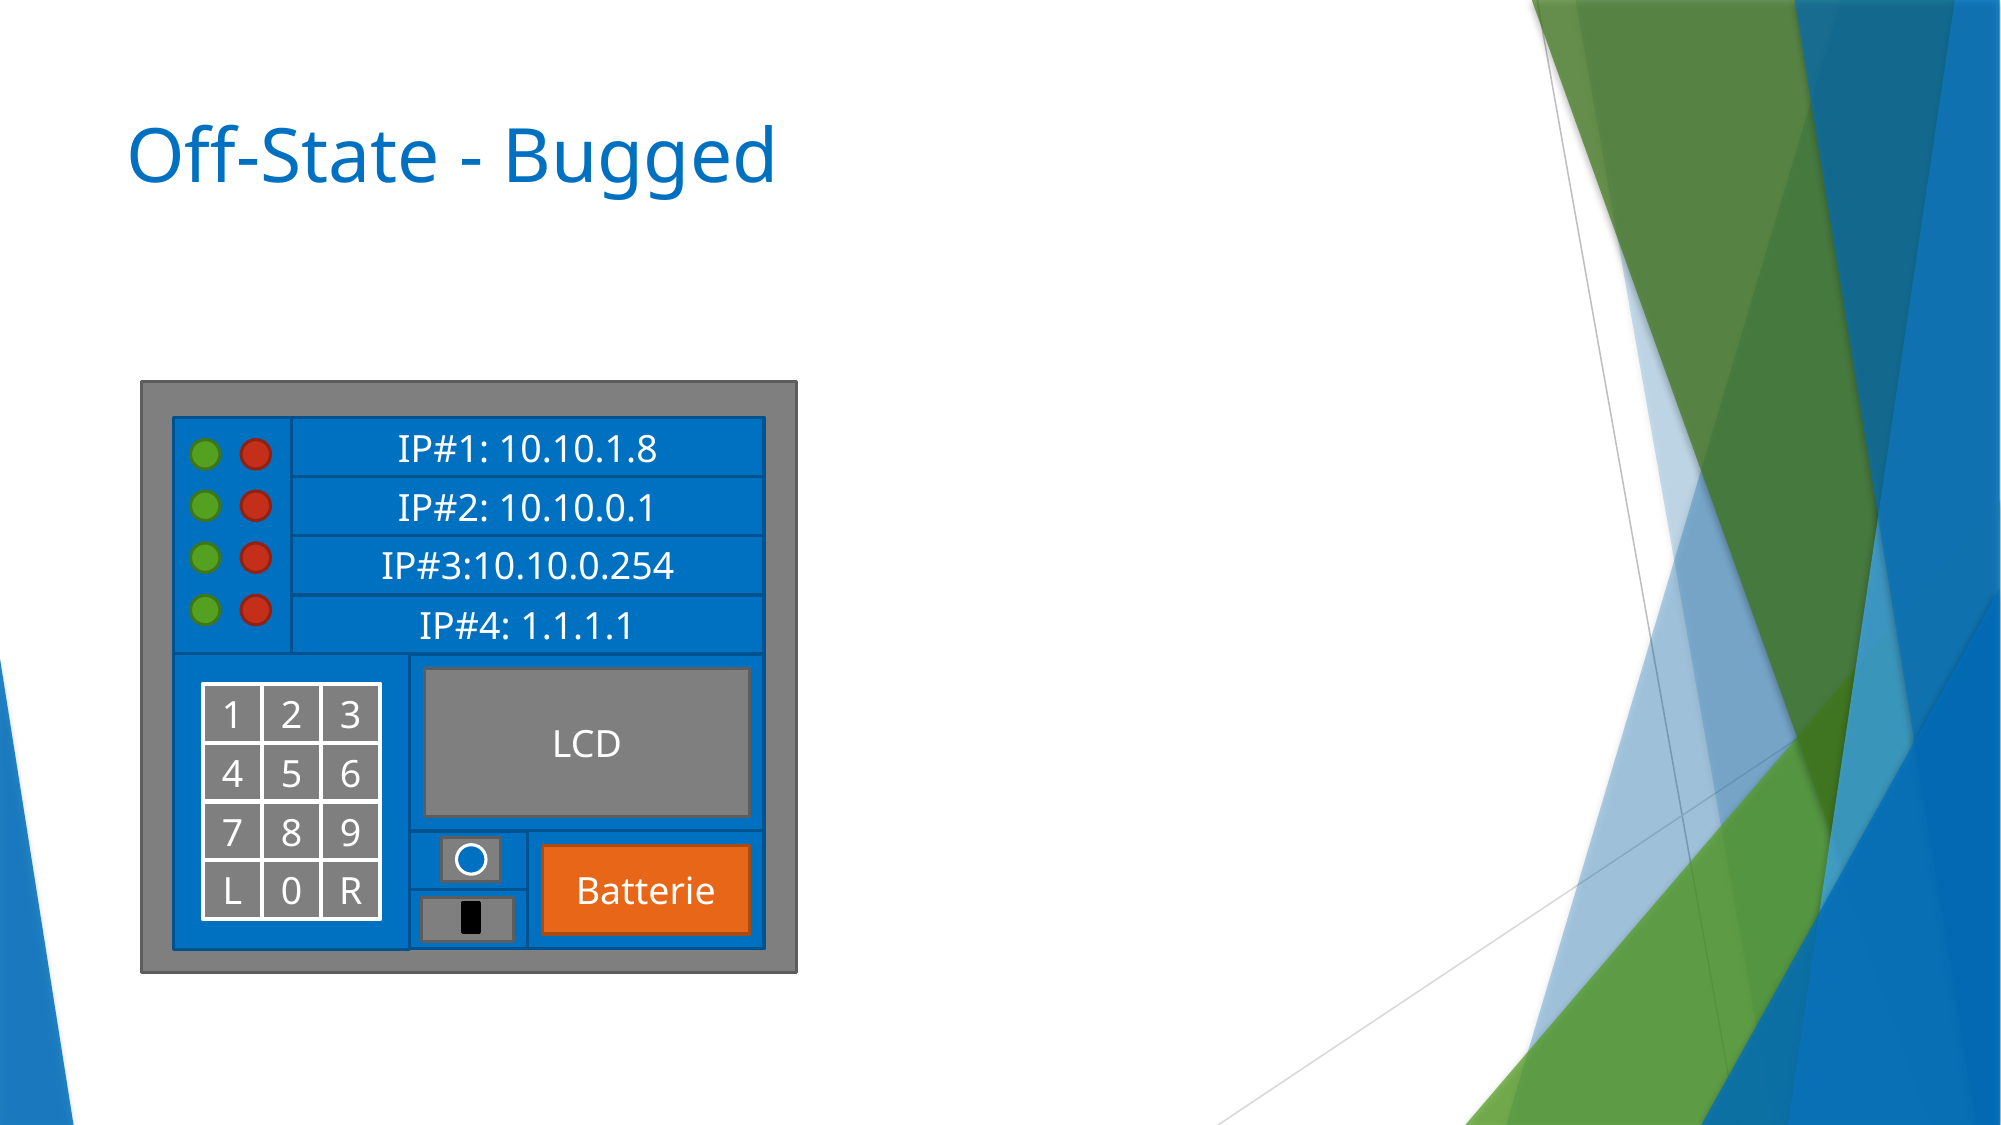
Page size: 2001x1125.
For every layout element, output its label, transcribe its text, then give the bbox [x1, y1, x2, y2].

text_box IP#3:10.10.0.254 [290, 534, 766, 593]
text_box 8 [260, 799, 319, 858]
text_box 5 [260, 741, 319, 799]
text_box [239, 489, 273, 523]
text_box [461, 901, 481, 934]
text_box [529, 829, 766, 950]
text_box 7 [201, 799, 260, 858]
text_box [420, 896, 515, 943]
text_box [140, 380, 798, 974]
text_box [408, 829, 529, 888]
text_box L [201, 858, 260, 921]
text_box [172, 416, 290, 652]
text_box [408, 653, 766, 829]
text_box [188, 593, 222, 627]
text_box [440, 836, 502, 883]
text_box [408, 888, 529, 950]
text_box [239, 541, 273, 574]
text_box 3 [319, 682, 382, 741]
text_box 4 [201, 741, 260, 799]
text_box 6 [319, 741, 382, 799]
text_box LCD [423, 667, 751, 818]
text_box 0 [260, 858, 319, 921]
text_box 1 [201, 682, 260, 741]
text_box 9 [319, 799, 382, 858]
text_box IP#4: 1.1.1.1 [290, 593, 766, 653]
text_box Batterie [541, 844, 751, 936]
text_box R [319, 858, 382, 921]
text_box [172, 652, 411, 951]
text_box [239, 437, 273, 471]
text_box [188, 489, 222, 523]
text_box 2 [260, 682, 319, 741]
text_box [239, 593, 273, 627]
text_box [188, 541, 222, 574]
text_box [454, 843, 488, 876]
text_box IP#1: 10.10.1.8 [290, 416, 766, 475]
title Off-State - Bugged [111, 99, 963, 266]
text_box IP#2: 10.10.0.1 [290, 475, 766, 534]
text_box [188, 437, 222, 471]
